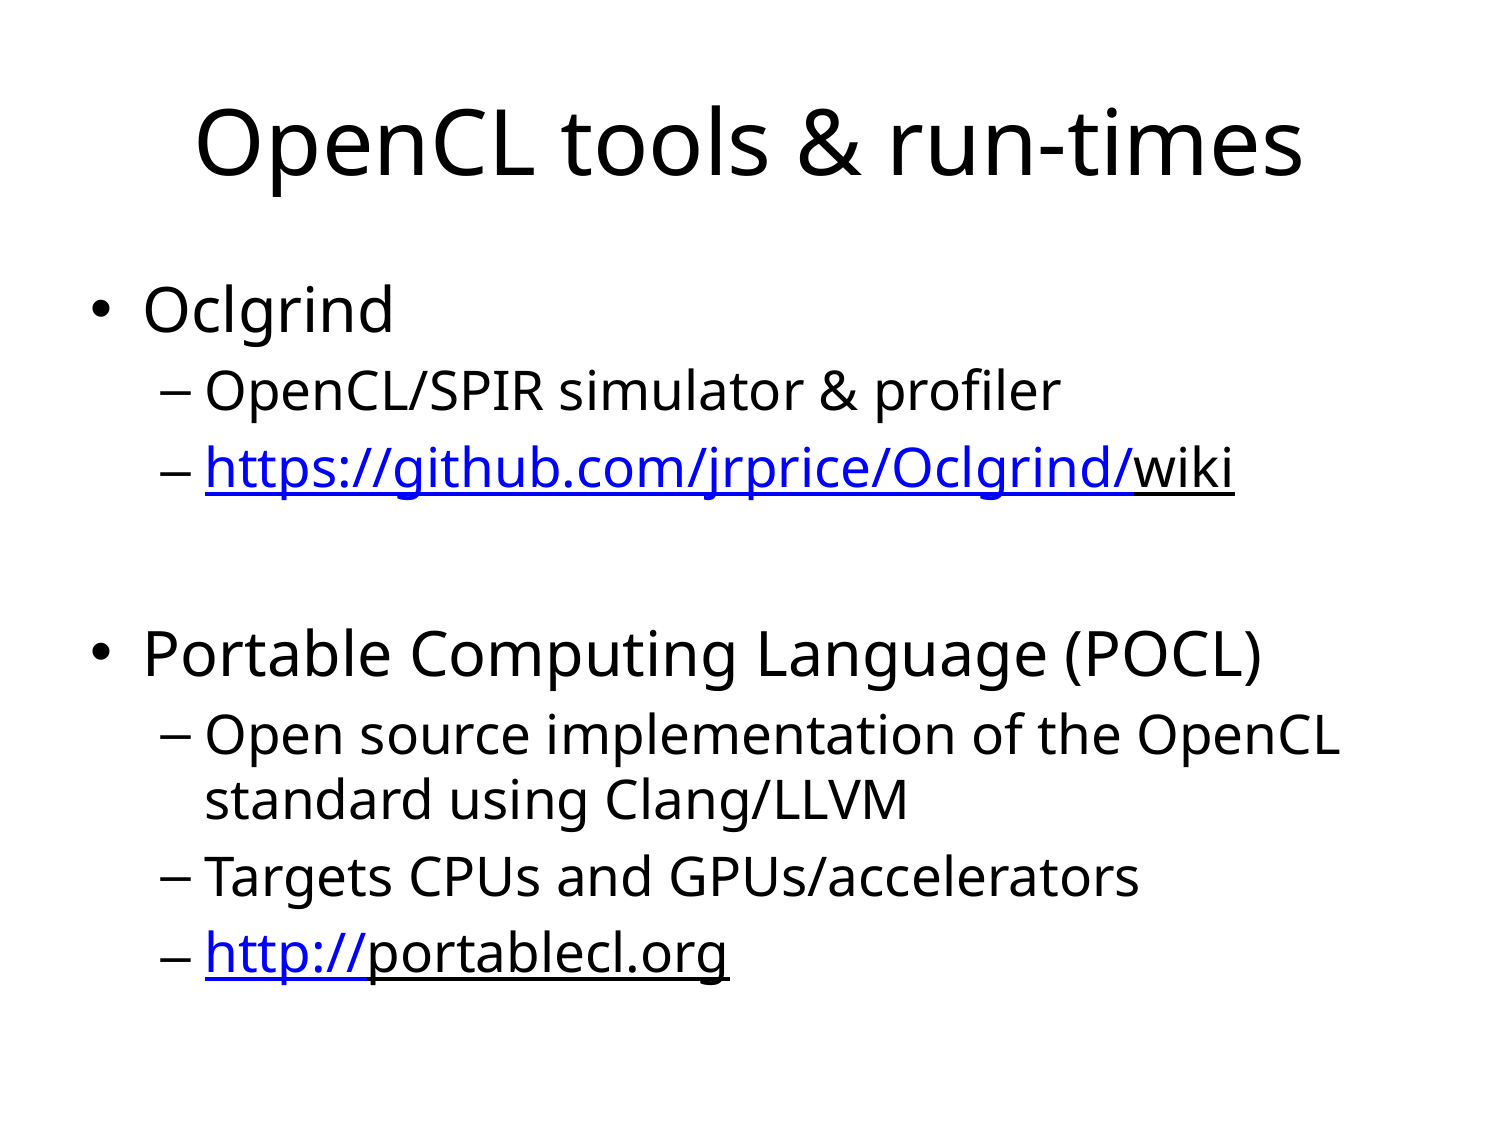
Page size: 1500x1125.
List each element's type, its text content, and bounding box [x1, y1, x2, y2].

list Oclgrind OpenCL/SPIR simulator & profiler https://github.com/jrprice/Oclgrind/wiki Portable Computing Language (POCL) Open source implementation of the OpenCL standard using Clang/LLVM Targets CPUs and GPUs/accelerators http://portablecl.org [75, 262, 1459, 1005]
title OpenCL tools & run-times [75, 45, 1425, 233]
